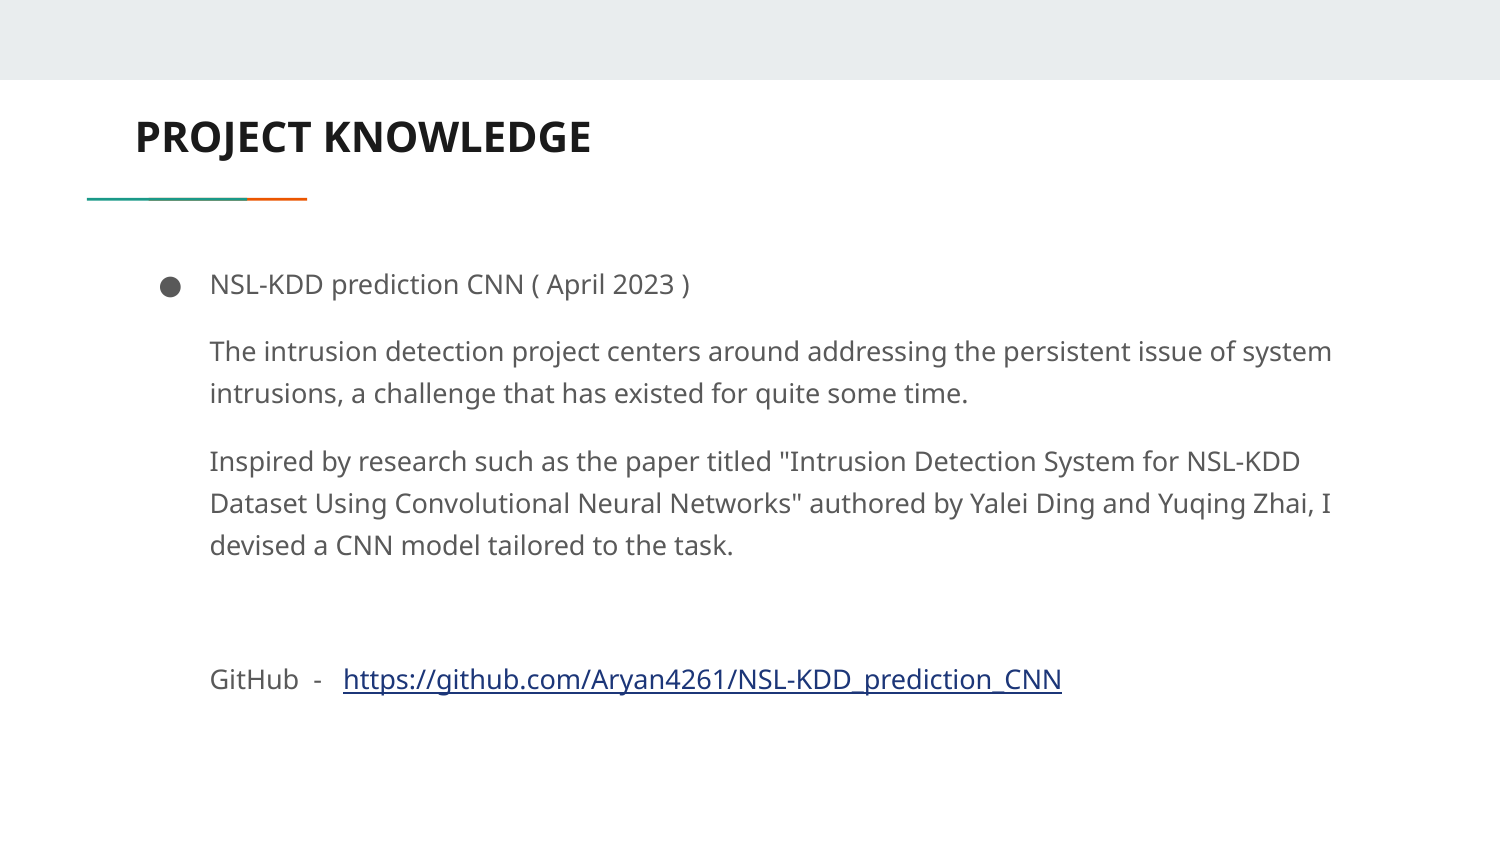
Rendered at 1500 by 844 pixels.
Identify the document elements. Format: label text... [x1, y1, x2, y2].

title PROJECT KNOWLEDGE [119, 92, 1381, 181]
list NSL-KDD prediction CNN ( April 2023 ) The intrusion detection project centers around addressing the persistent issue of system intrusions, a challenge that has existed for quite some time. Inspired by research such as the paper titled "Intrusion Detection System for NSL-KDD Dataset Using Convolutional Neural Networks" authored by Yalei Ding and Yuqing Zhai, I devised a CNN model tailored to the task. GitHub - https://github.com/Aryan4261/NSL-KDD_prediction_CNN [119, 245, 1381, 782]
